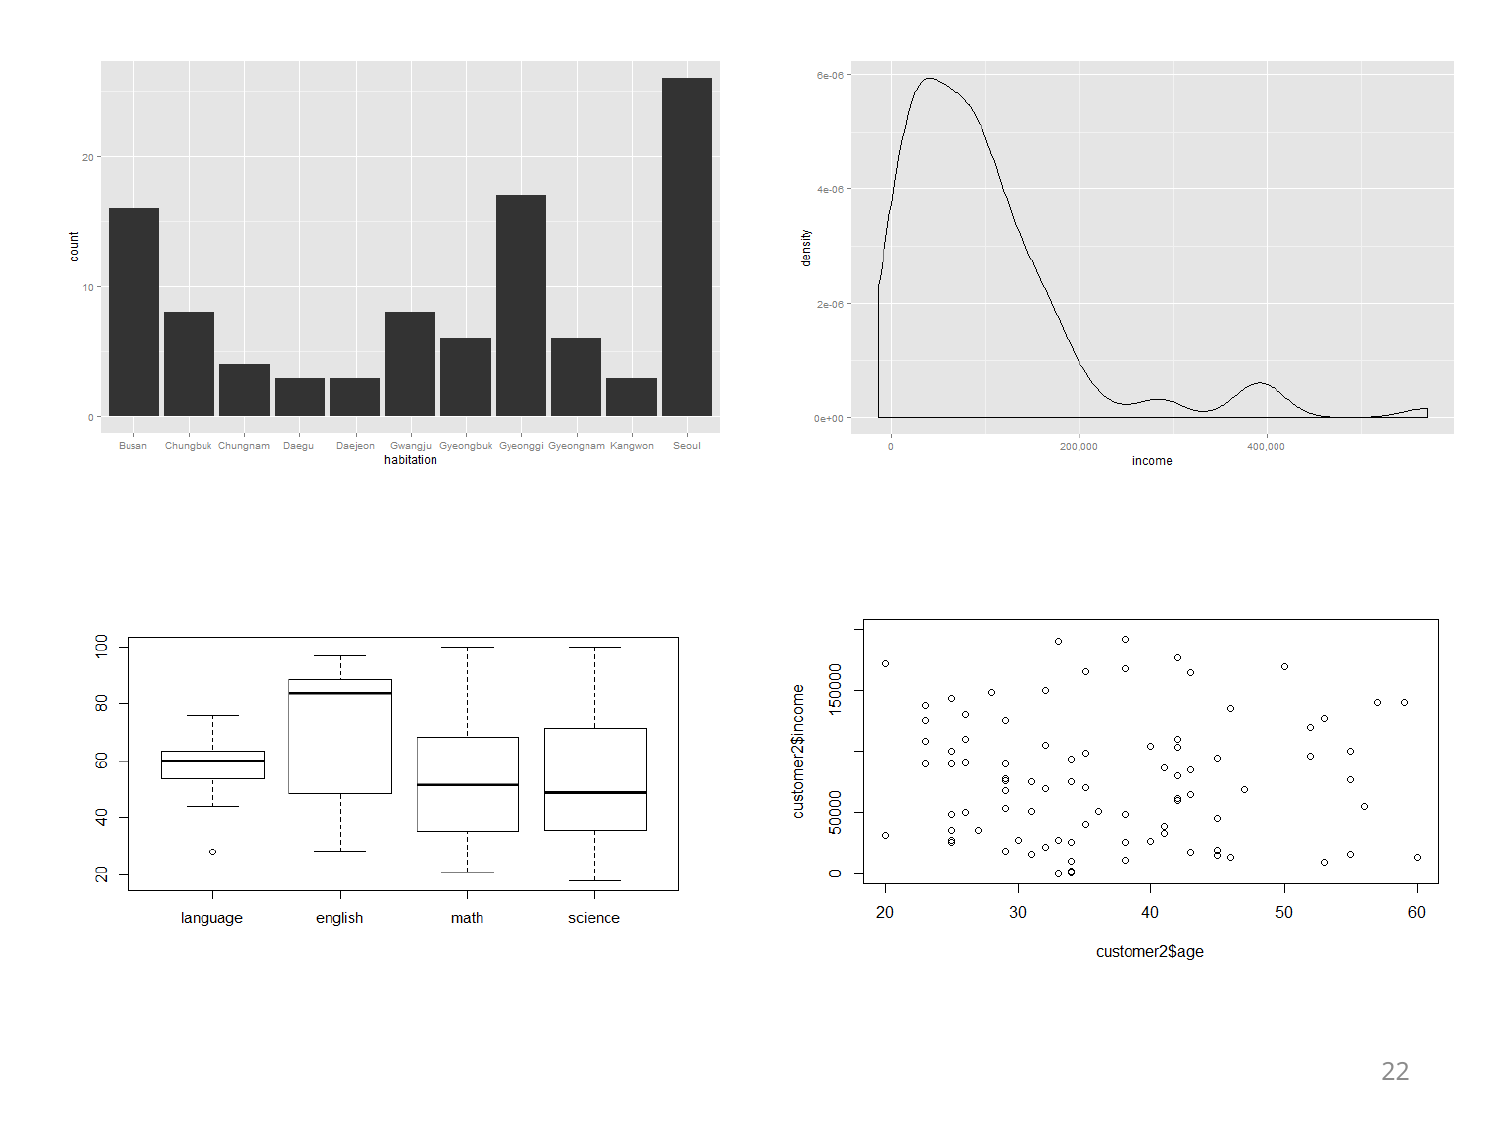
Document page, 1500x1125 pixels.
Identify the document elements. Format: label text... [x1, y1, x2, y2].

slide_number 22 [1074, 1042, 1425, 1103]
picture [52, 42, 739, 477]
picture [52, 562, 717, 983]
picture [785, 42, 1473, 479]
picture [785, 540, 1478, 980]
